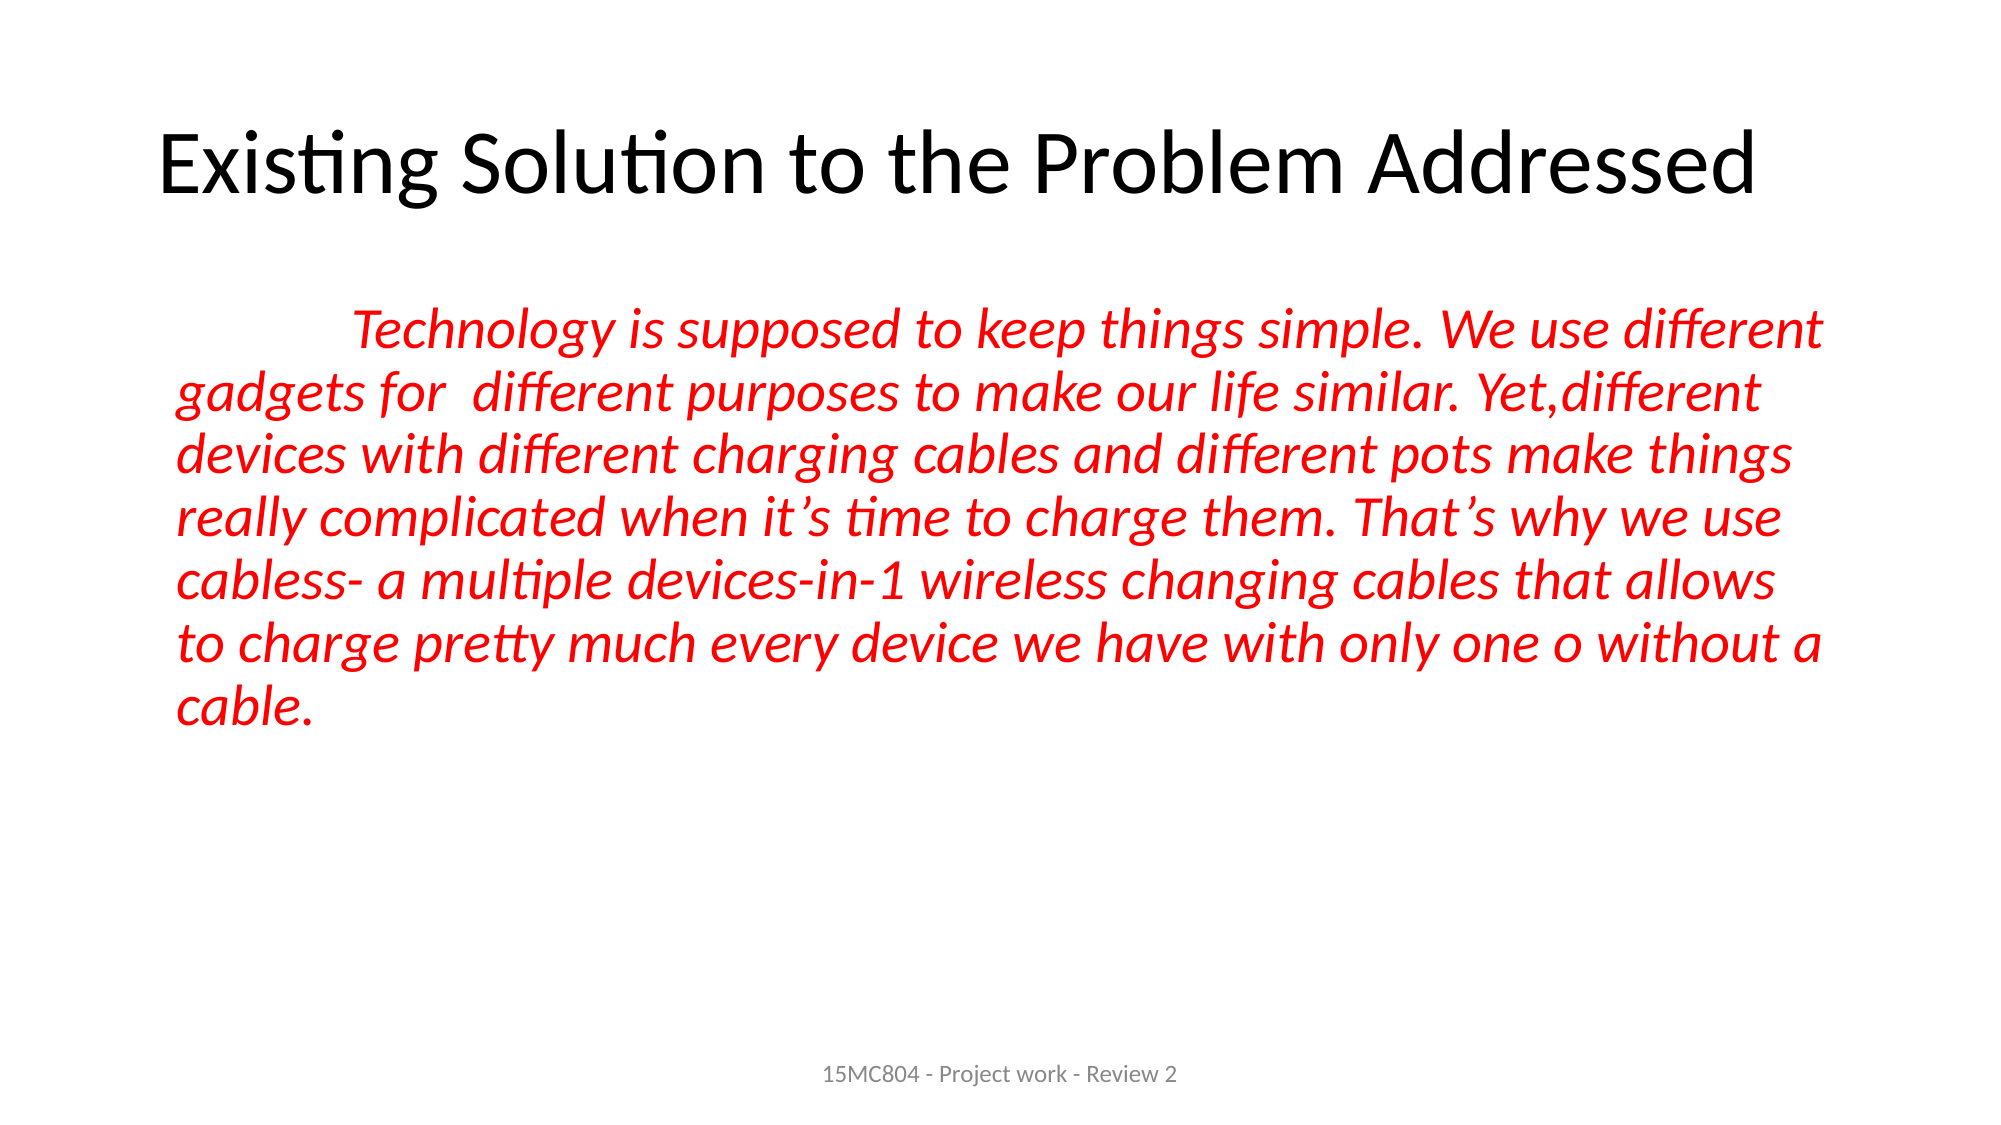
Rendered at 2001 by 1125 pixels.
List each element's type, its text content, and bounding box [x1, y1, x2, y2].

title Existing Solution to the Problem Addressed [142, 55, 1868, 273]
list Technology is supposed to keep things simple. We use different gadgets for different purposes to make our life similar. Yet,different devices with different charging cables and different pots make things really complicated when it’s time to charge them. That’s why we use cabless- a multiple devices-in-1 wireless changing cables that allows to charge pretty much every device we have with only one o without a cable. [124, 290, 1850, 1005]
footer 15MC804 - Project work - Review 2 [662, 1042, 1338, 1103]
